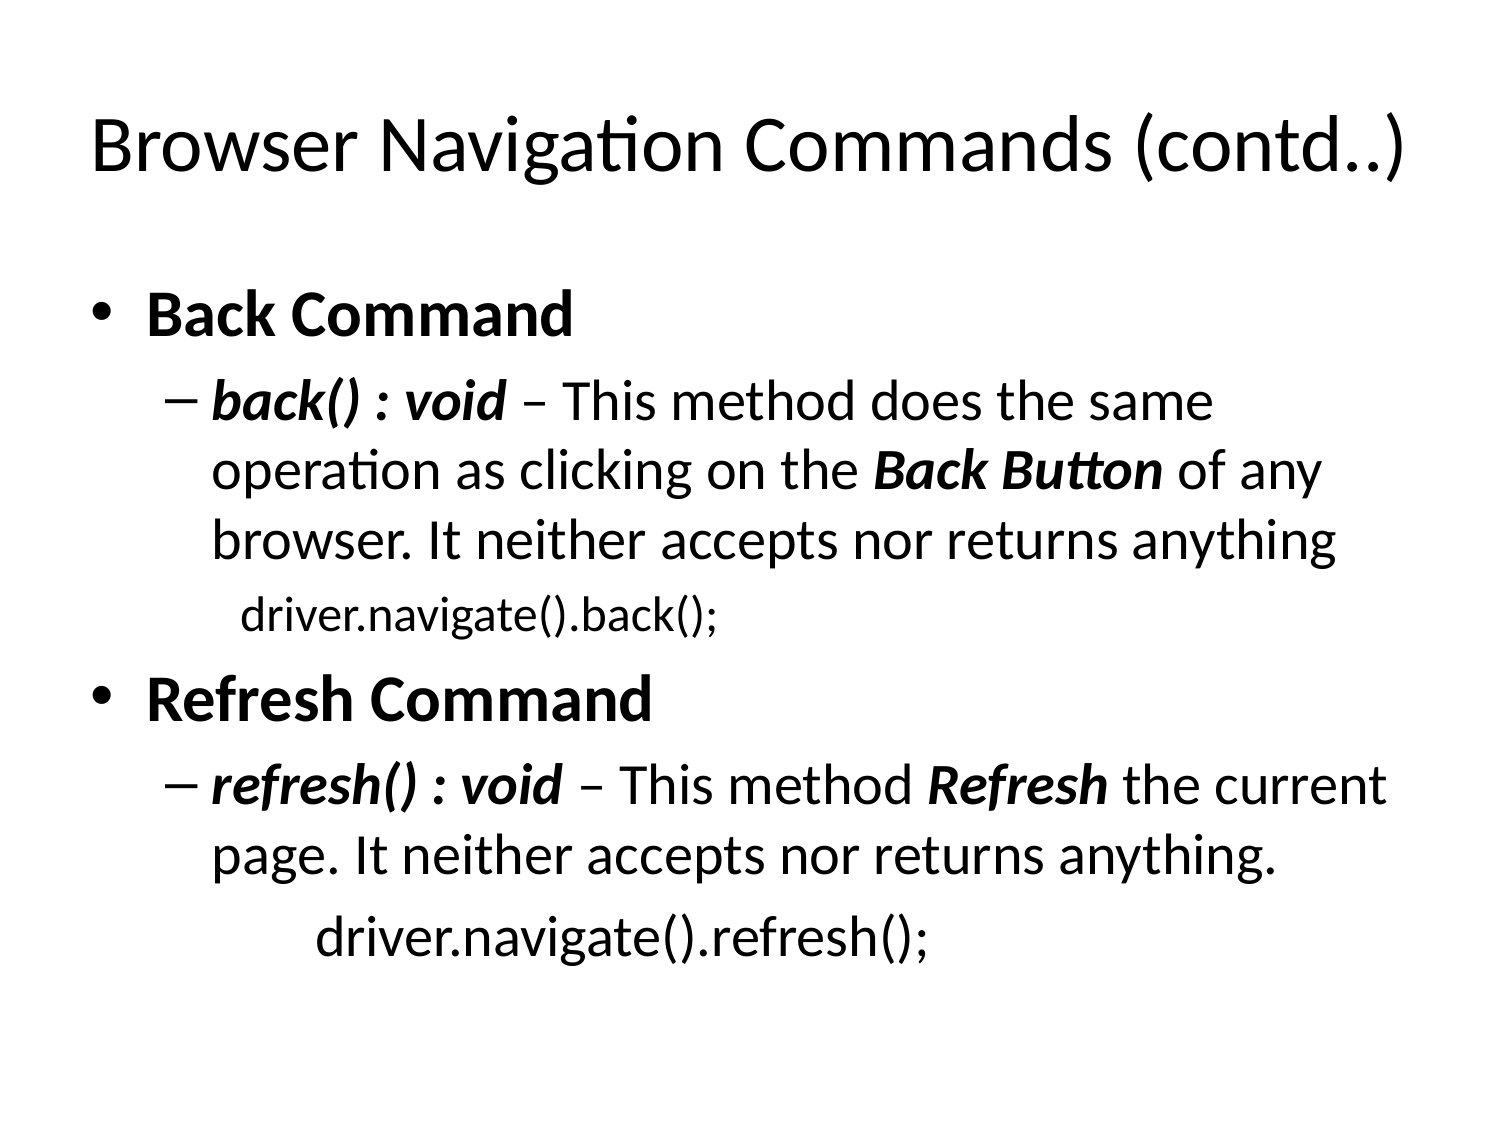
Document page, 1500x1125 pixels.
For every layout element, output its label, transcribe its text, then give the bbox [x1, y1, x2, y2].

list Back Command back() : void – This method does the same operation as clicking on the Back Button of any browser. It neither accepts nor returns anything driver.navigate().back(); Refresh Command refresh() : void – This method Refresh the current page. It neither accepts nor returns anything. driver.navigate().refresh(); [75, 262, 1425, 1005]
title Browser Navigation Commands (contd..) [75, 45, 1425, 233]
